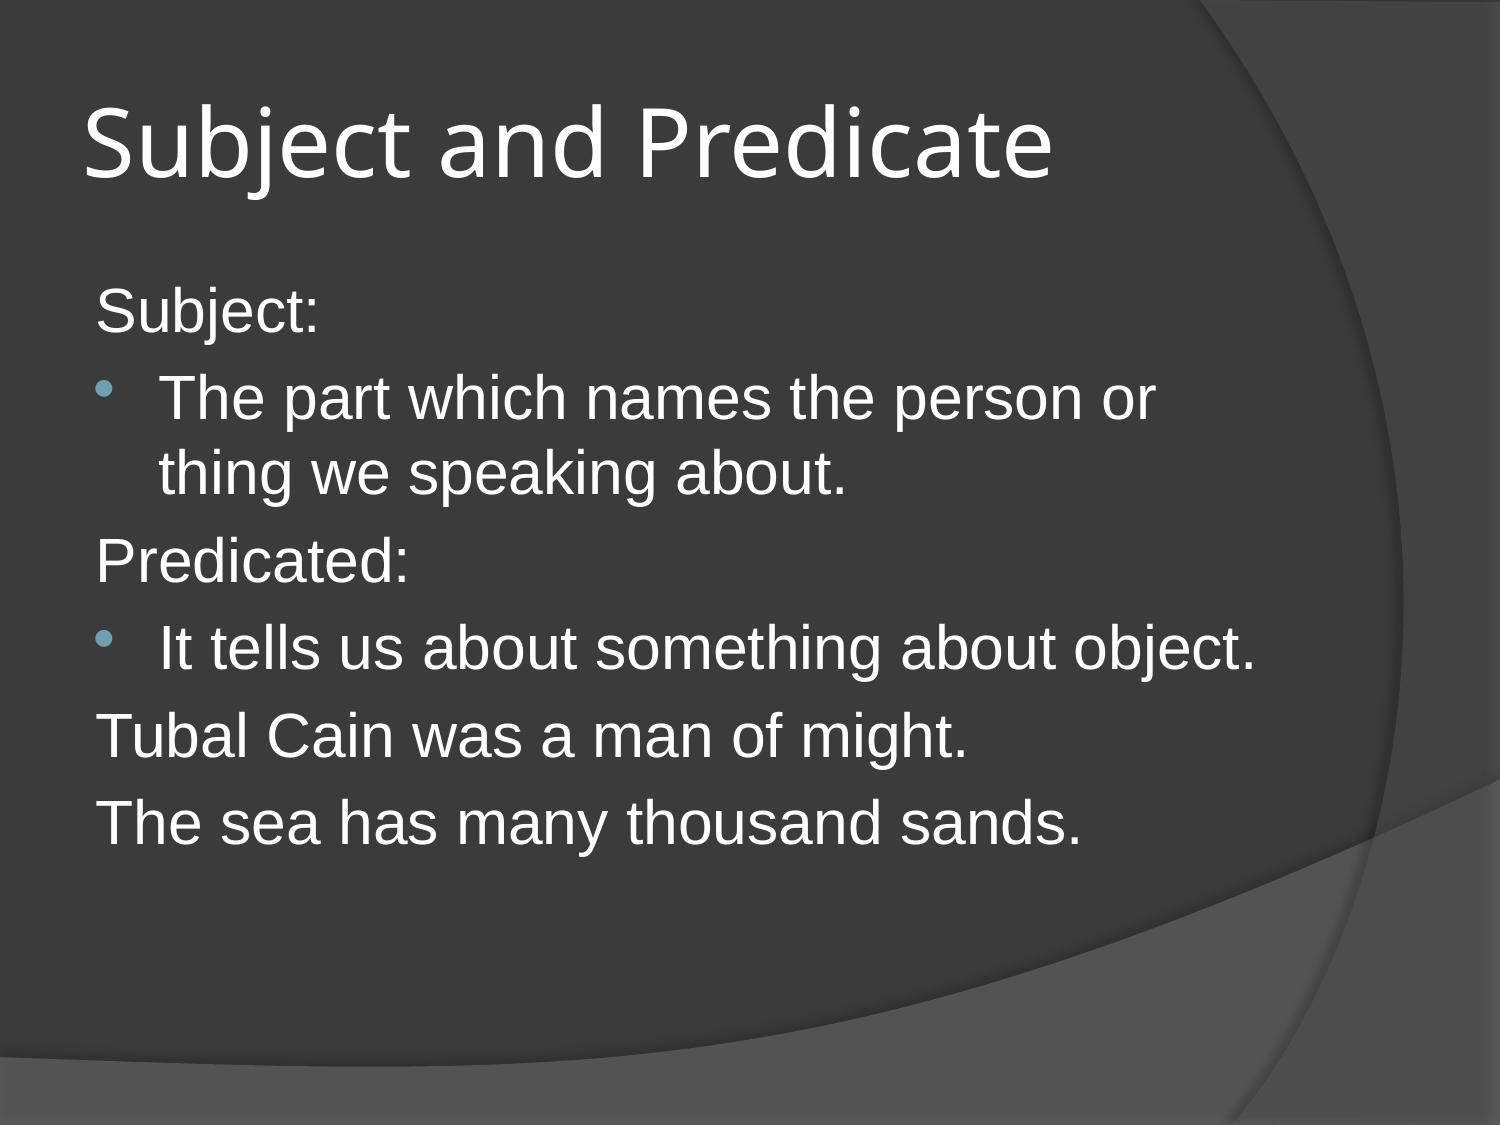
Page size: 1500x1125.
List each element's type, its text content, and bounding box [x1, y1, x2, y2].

title Subject and Predicate [75, 45, 1300, 233]
list Subject: The part which names the person or thing we speaking about. Predicated: It tells us about something about object. Tubal Cain was a man of might. The sea has many thousand sands. [75, 262, 1300, 1005]
